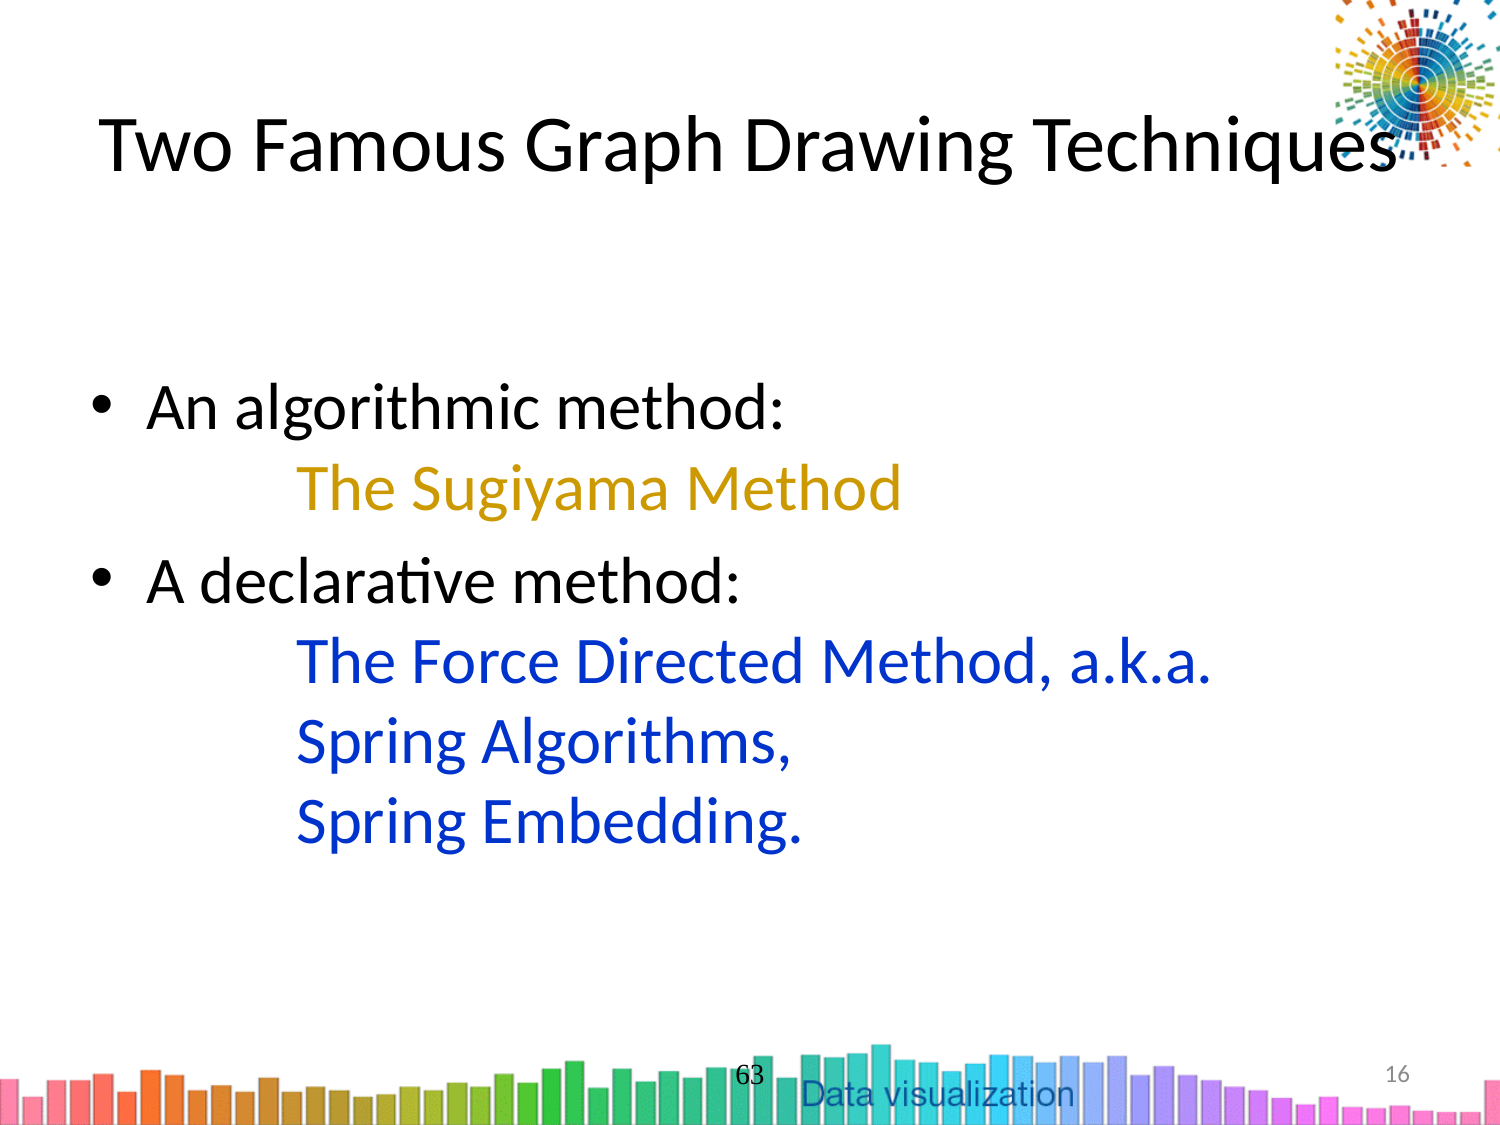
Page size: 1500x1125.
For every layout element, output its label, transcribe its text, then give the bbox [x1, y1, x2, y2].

list An algorithmic method: The Sugiyama Method A declarative method: The Force Directed Method, a.k.a. Spring Algorithms, Spring Embedding. [75, 262, 1425, 1005]
slide_number 16 [1074, 1042, 1425, 1103]
picture [0, 0, 1500, 1125]
title Two Famous Graph Drawing Techniques [75, 45, 1425, 233]
footer 63 [512, 1042, 988, 1103]
